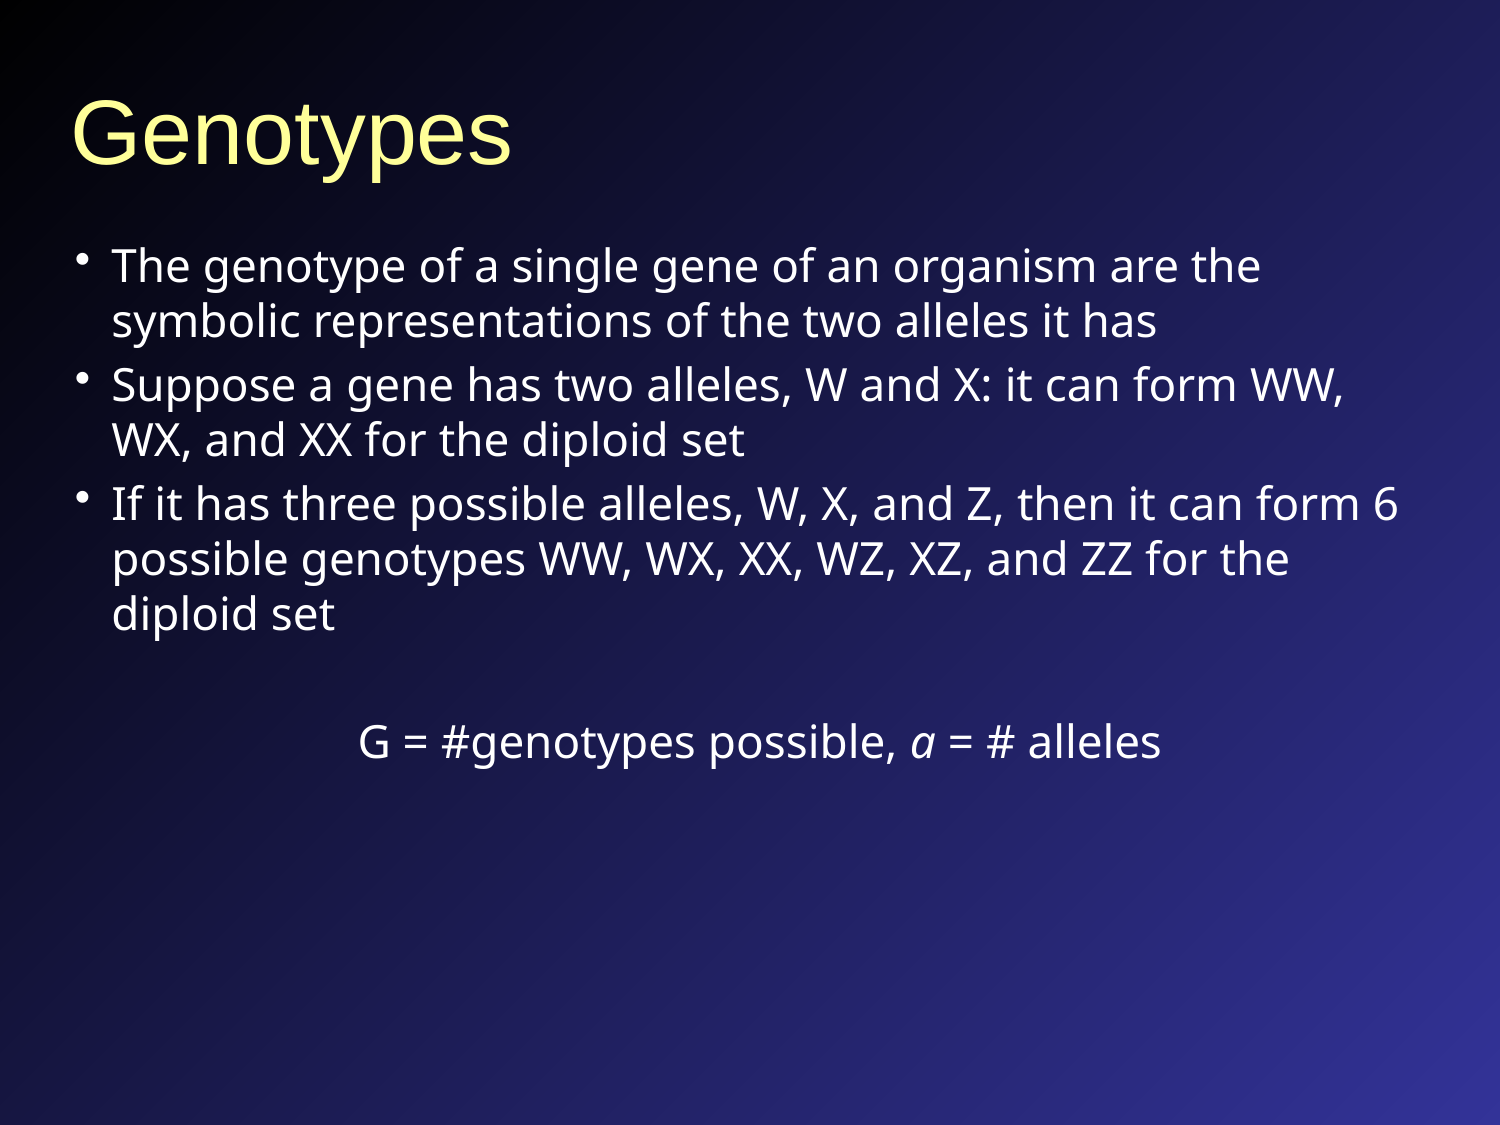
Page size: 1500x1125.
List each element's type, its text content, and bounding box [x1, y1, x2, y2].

title Genotypes [55, 65, 1435, 192]
